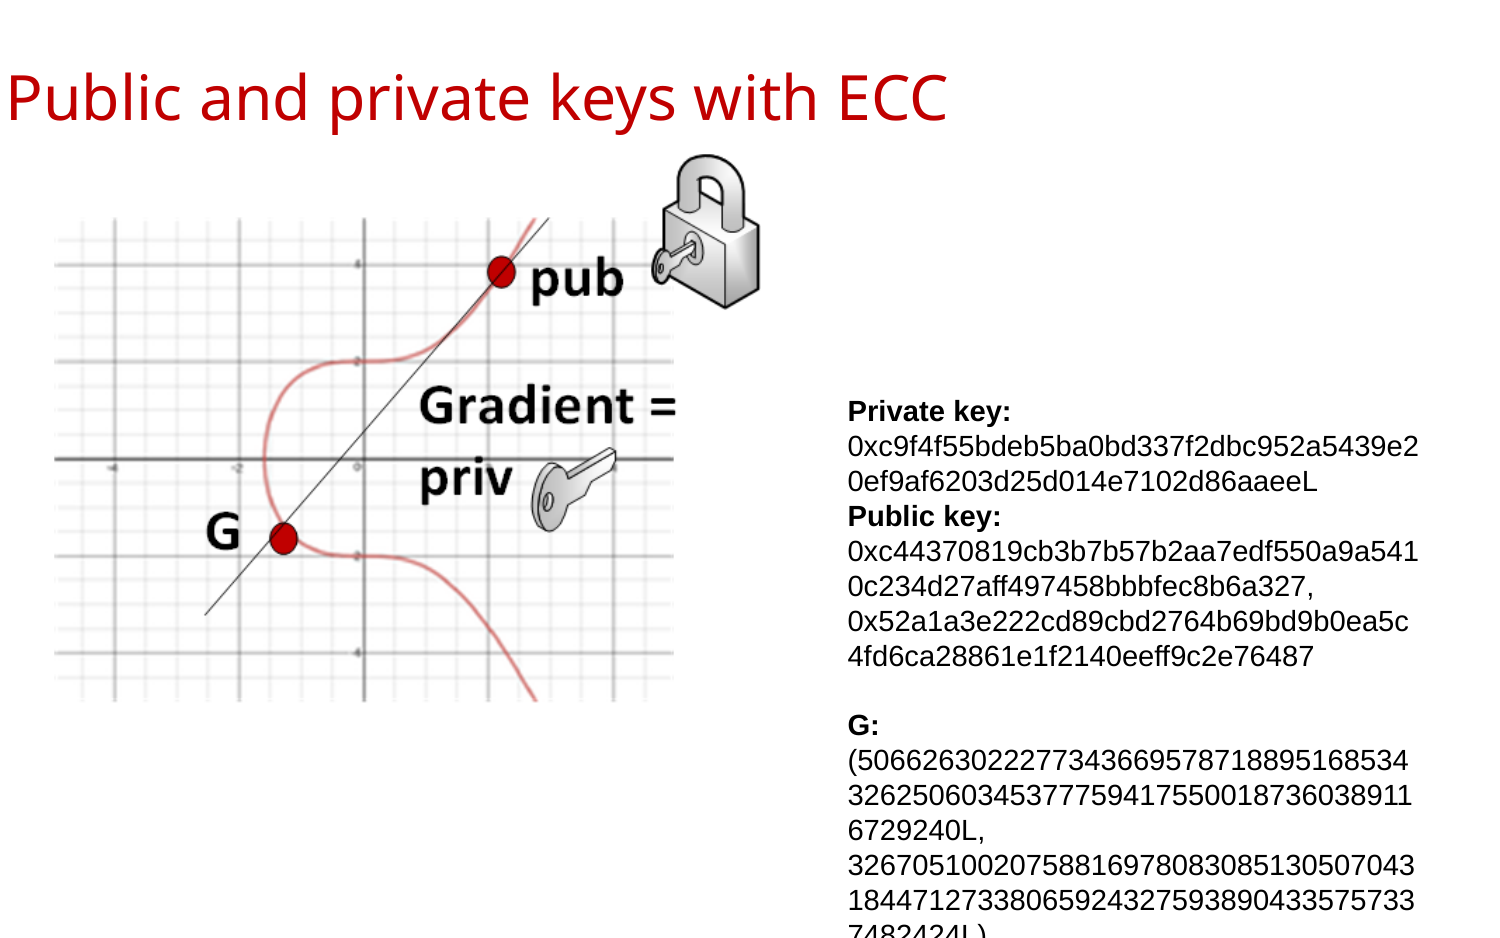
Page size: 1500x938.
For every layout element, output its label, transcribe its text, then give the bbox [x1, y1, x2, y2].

text_box Private key: 0xc9f4f55bdeb5ba0bd337f2dbc952a5439e20ef9af6203d25d014e7102d86aaeeL Public key: 0xc44370819cb3b7b57b2aa7edf550a9a5410c234d27aff497458bbbfec8b6a327, 0x52a1a3e222cd89cbd2764b69bd9b0ea5c4fd6ca28861e1f2140eeff9c2e76487 G: (5066263022277343669578718895168534326250603453777594175500187360389116729240L, 32670510020758816978083085130507043184471273380659243275938904335757337482424L) [841, 386, 1428, 938]
picture [52, 153, 761, 704]
title Public and private keys with ECC [0, 46, 1295, 154]
